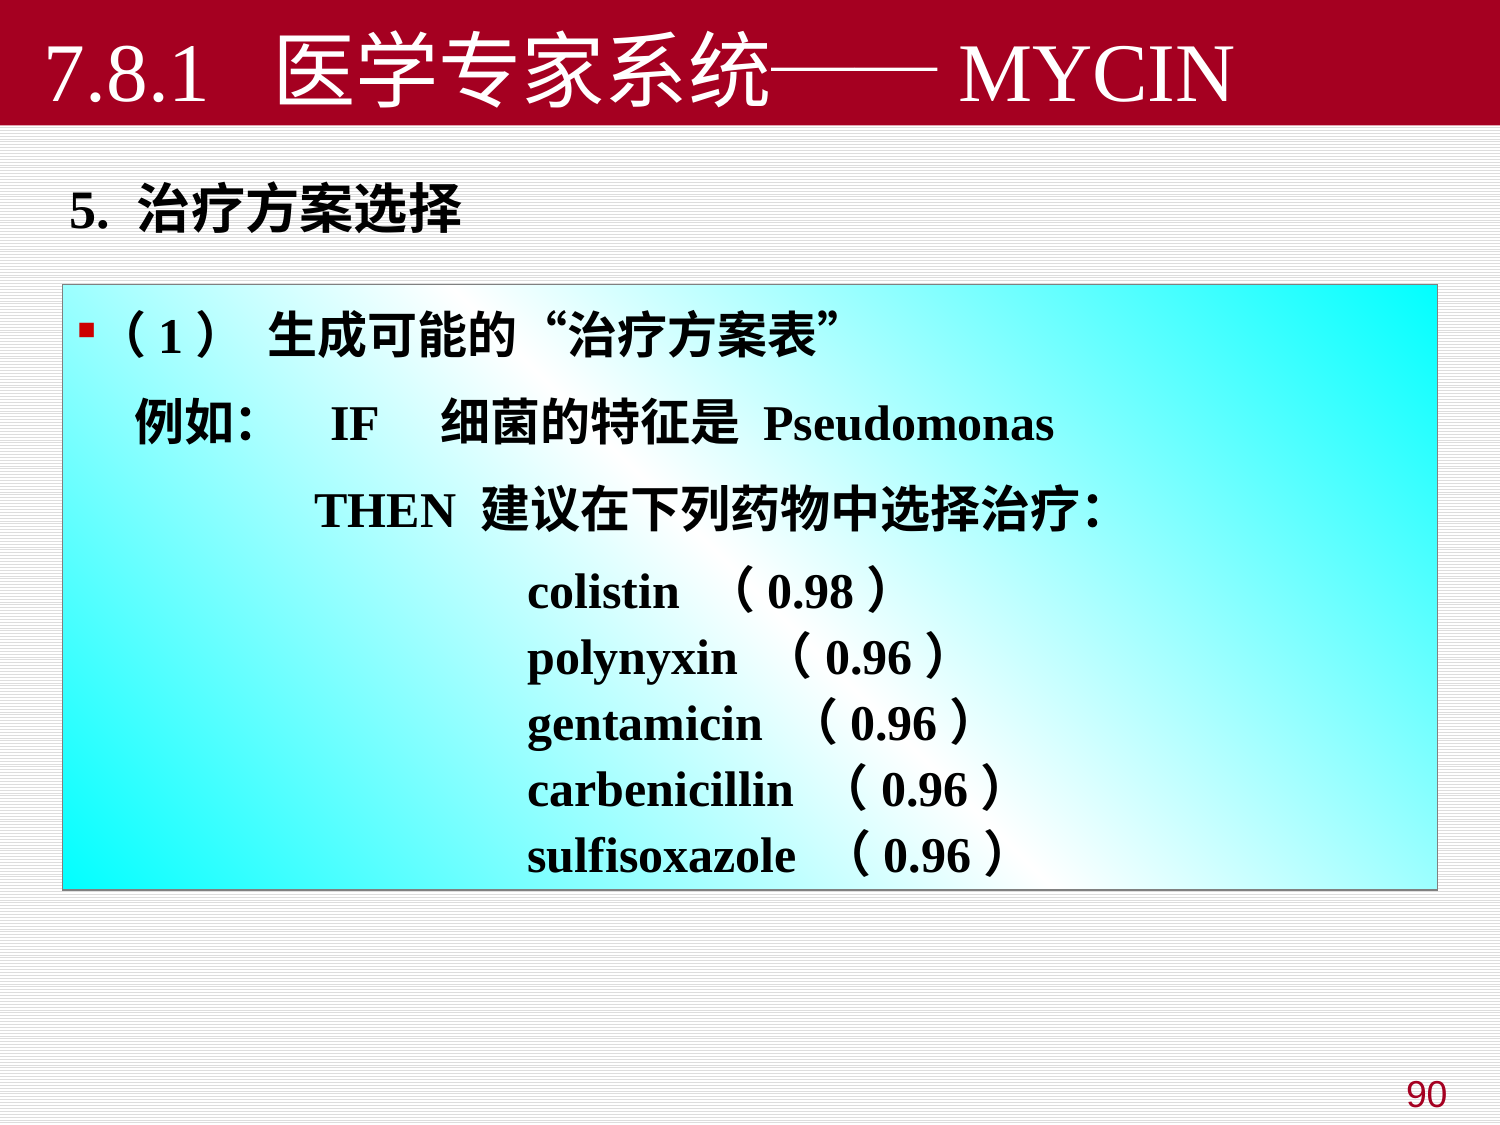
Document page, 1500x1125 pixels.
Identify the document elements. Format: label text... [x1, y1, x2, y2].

title 7.8.1 医学专家系统──MYCIN [0, 0, 1500, 126]
text_box （1） 生成可能的“治疗方案表” 例如： IF 细菌的特征是 Pseudomonas THEN 建议在下列药物中选择治疗： colistin （0.98） polynyxin （0.96） gentamicin （0.96） carbenicillin （0.96） sulfisoxazole （0.96） [62, 284, 1438, 890]
slide_number 90 [1137, 1062, 1463, 1122]
list 5. 治疗方案选择 [40, 148, 1460, 1036]
